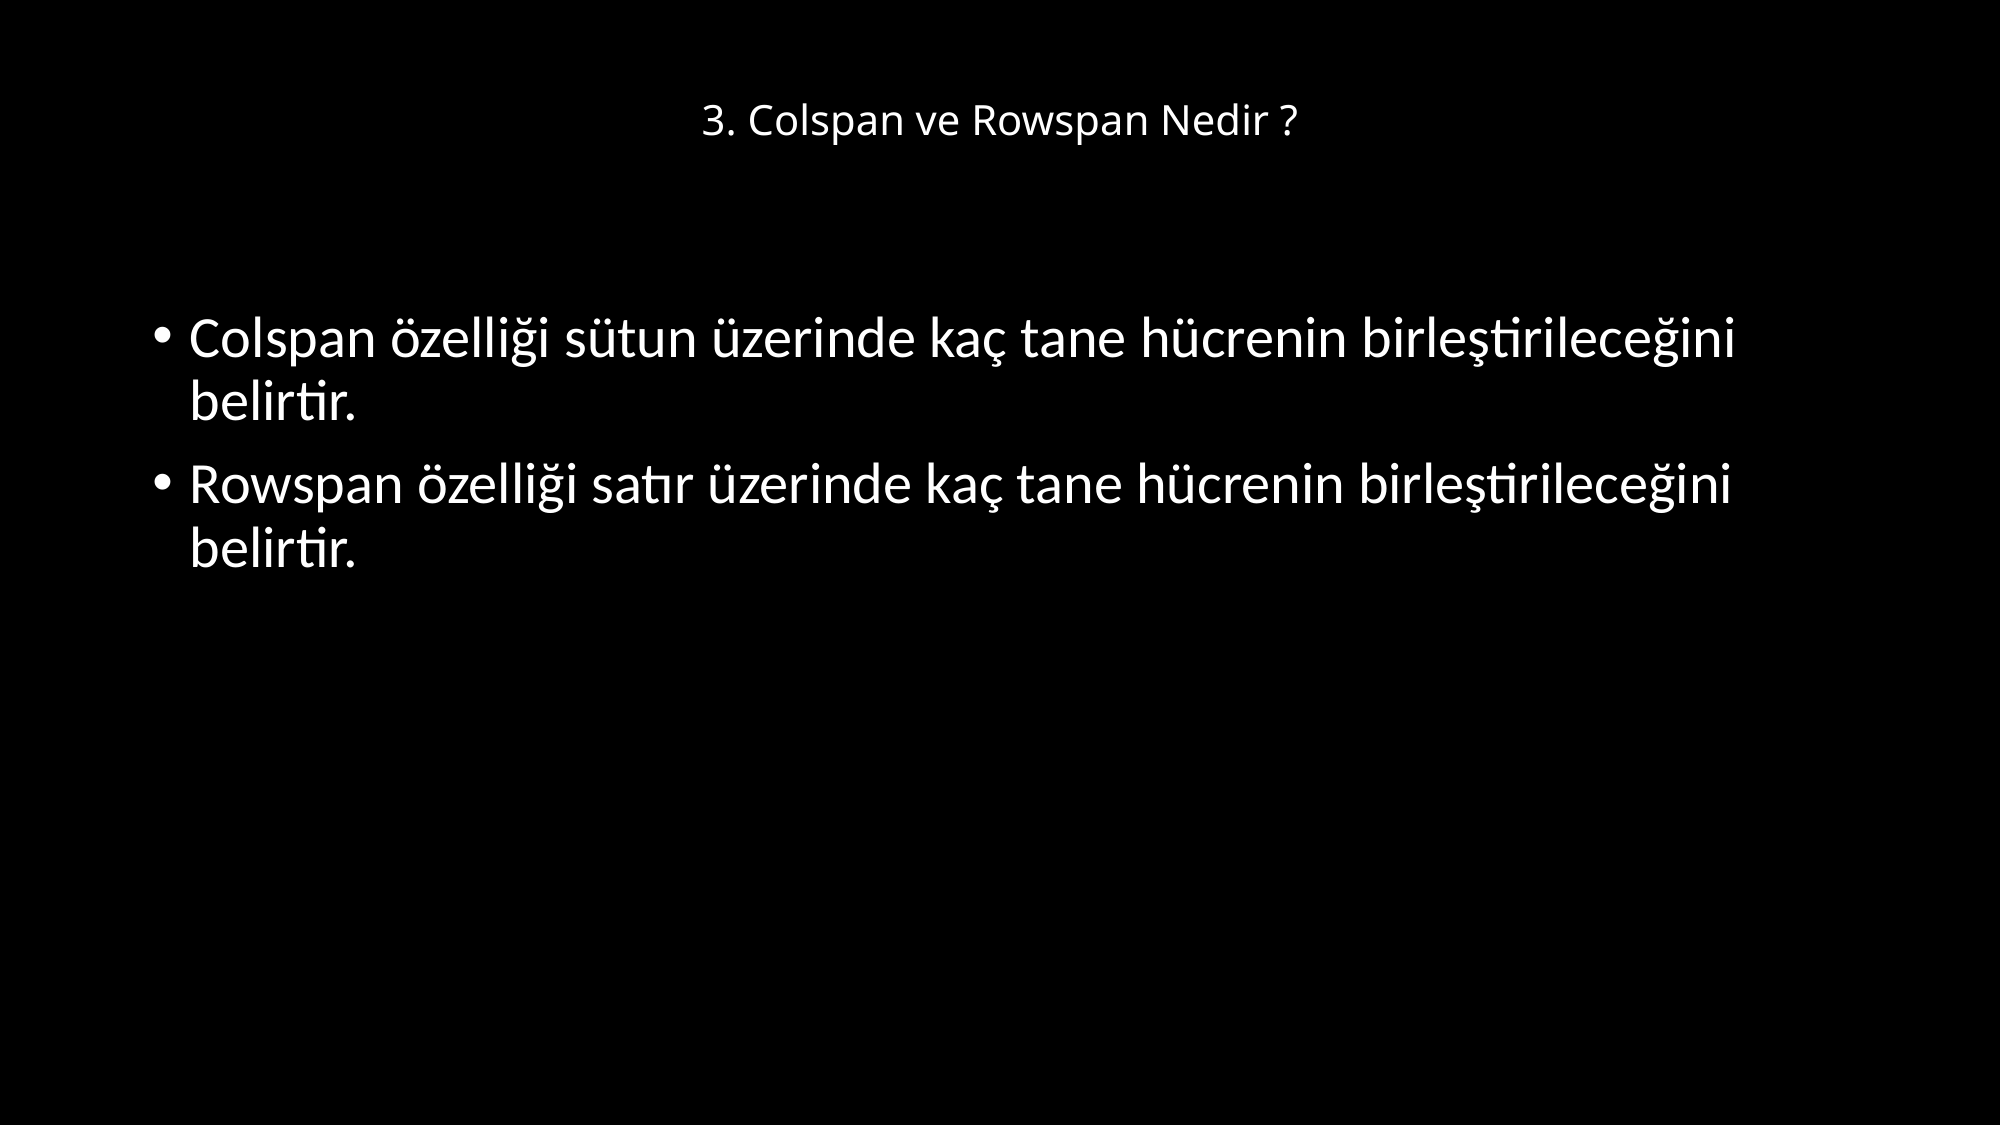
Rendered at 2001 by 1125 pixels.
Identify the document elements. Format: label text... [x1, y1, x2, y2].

title 3. Colspan ve Rowspan Nedir ? [137, 59, 1863, 185]
list Colspan özelliği sütun üzerinde kaç tane hücrenin birleştirileceğini belirtir. Rowspan özelliği satır üzerinde kaç tane hücrenin birleştirileceğini belirtir. [137, 299, 1863, 1014]
